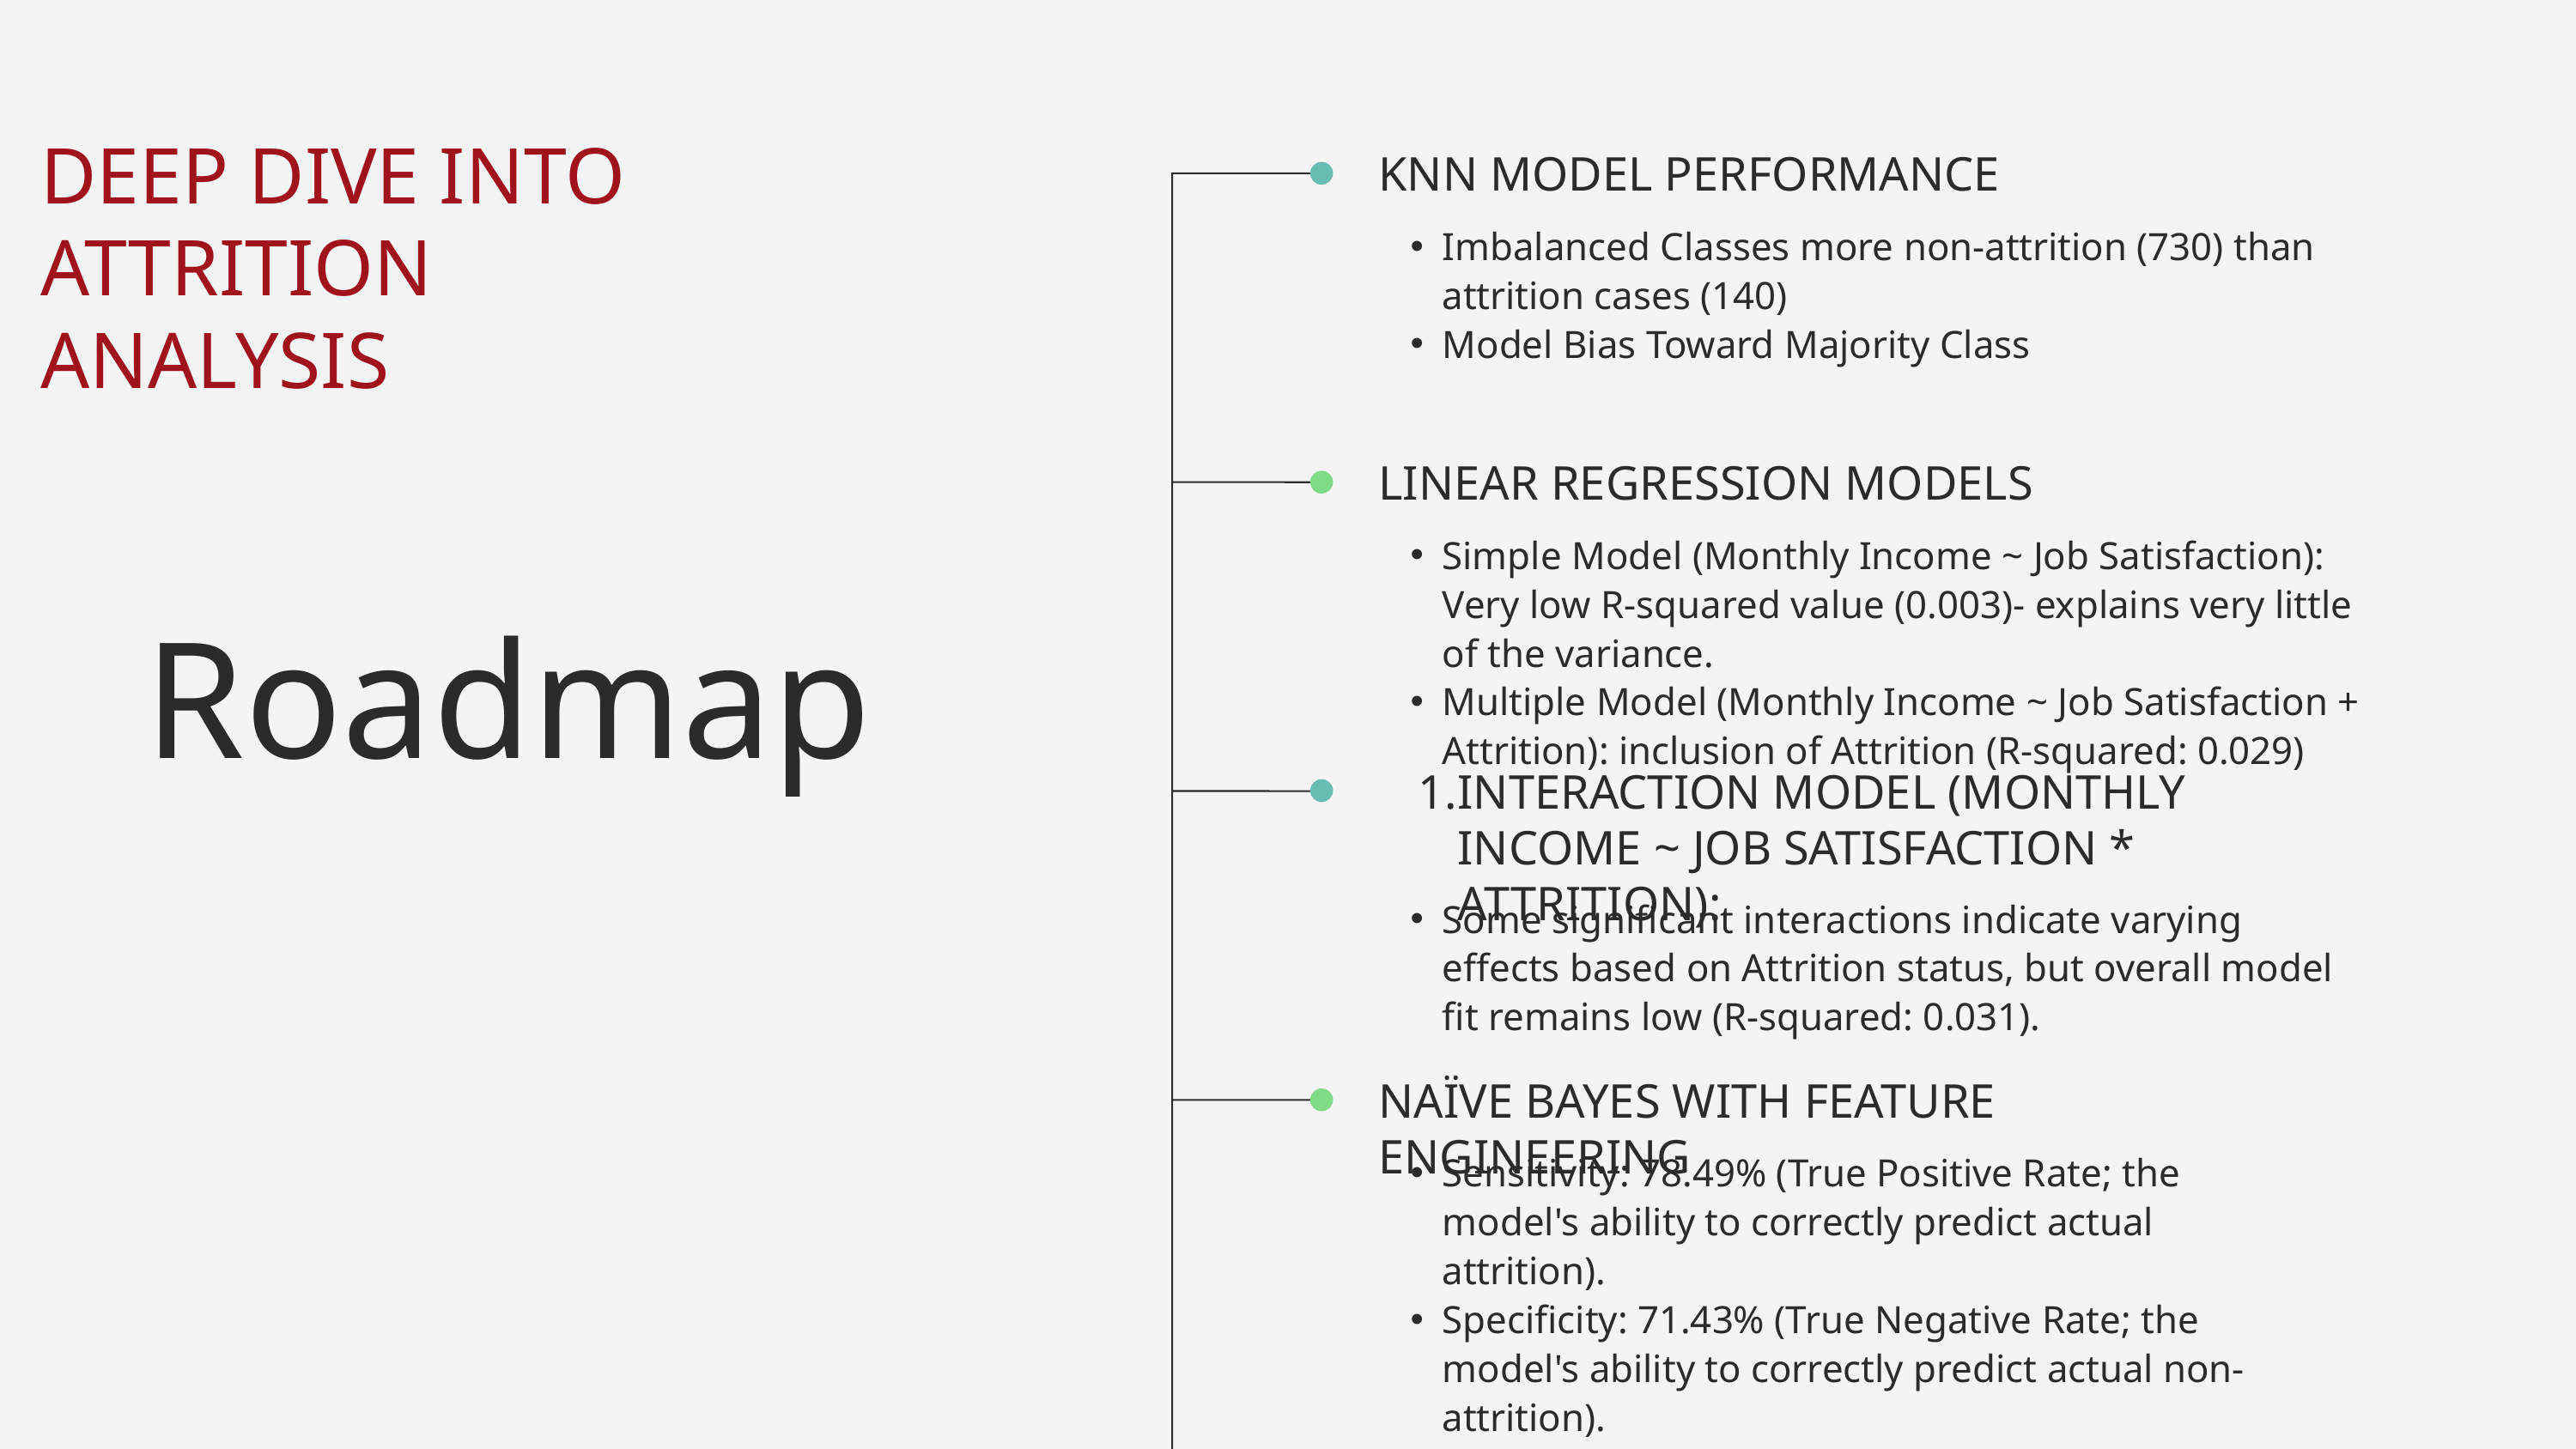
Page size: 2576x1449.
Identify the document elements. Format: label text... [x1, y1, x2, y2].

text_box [1378, 1070, 2317, 1435]
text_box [1309, 779, 1334, 803]
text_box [1378, 453, 2397, 721]
text_box Roadmap [144, 614, 1006, 791]
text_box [1309, 470, 1334, 494]
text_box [1309, 1088, 1334, 1112]
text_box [1171, 173, 1331, 1449]
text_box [1378, 762, 2355, 1037]
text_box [1309, 161, 1334, 185]
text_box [40, 16, 793, 310]
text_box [1378, 144, 2317, 364]
